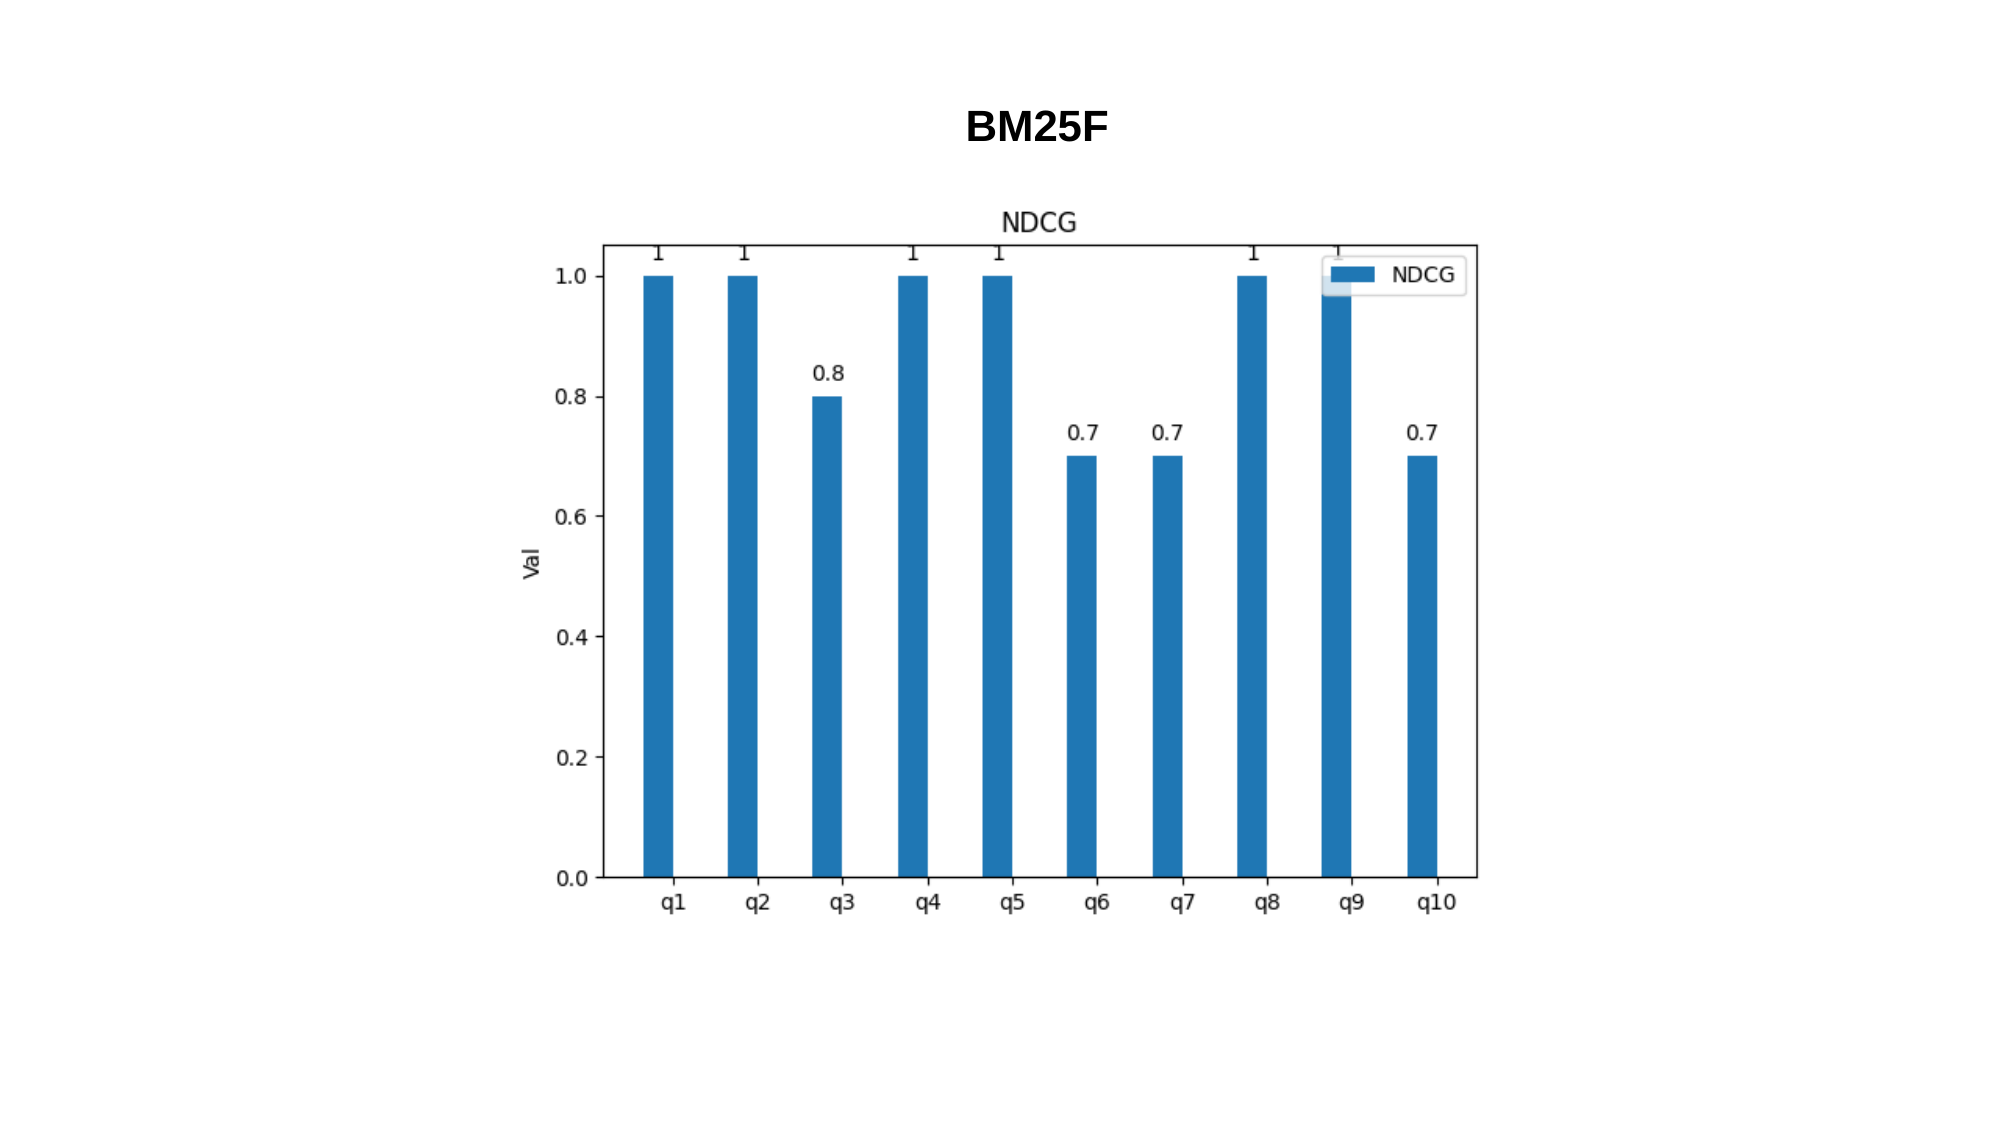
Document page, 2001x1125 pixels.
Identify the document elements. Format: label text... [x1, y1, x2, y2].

text_box BM25F [257, 82, 1817, 165]
picture [499, 187, 1501, 938]
